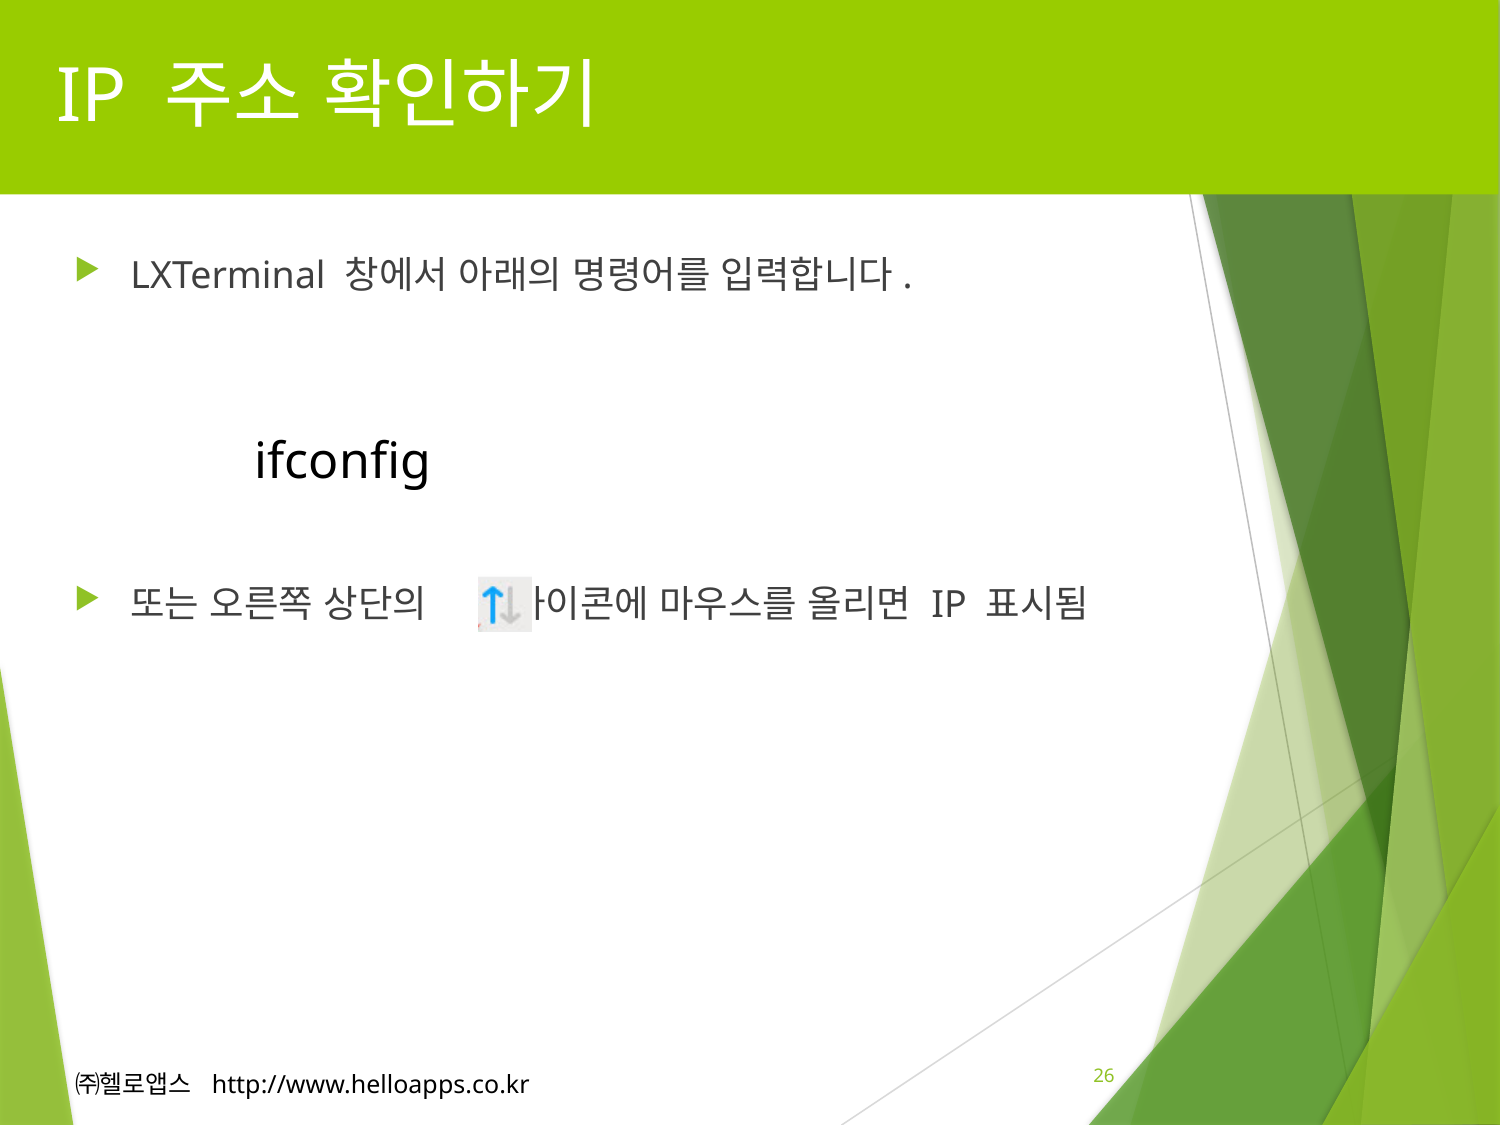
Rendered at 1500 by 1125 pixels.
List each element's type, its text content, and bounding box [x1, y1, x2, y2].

title IP 주소 확인하기 [41, 38, 1471, 173]
text_box ifconfig [239, 420, 446, 496]
slide_number 26 [1045, 1046, 1130, 1107]
picture [477, 573, 532, 633]
list LXTerminal 창에서 아래의 명령어를 입력합니다. 또는 오른쪽 상단의 아이콘에 마우스를 올리면 IP 표시됨 [59, 243, 1436, 1000]
